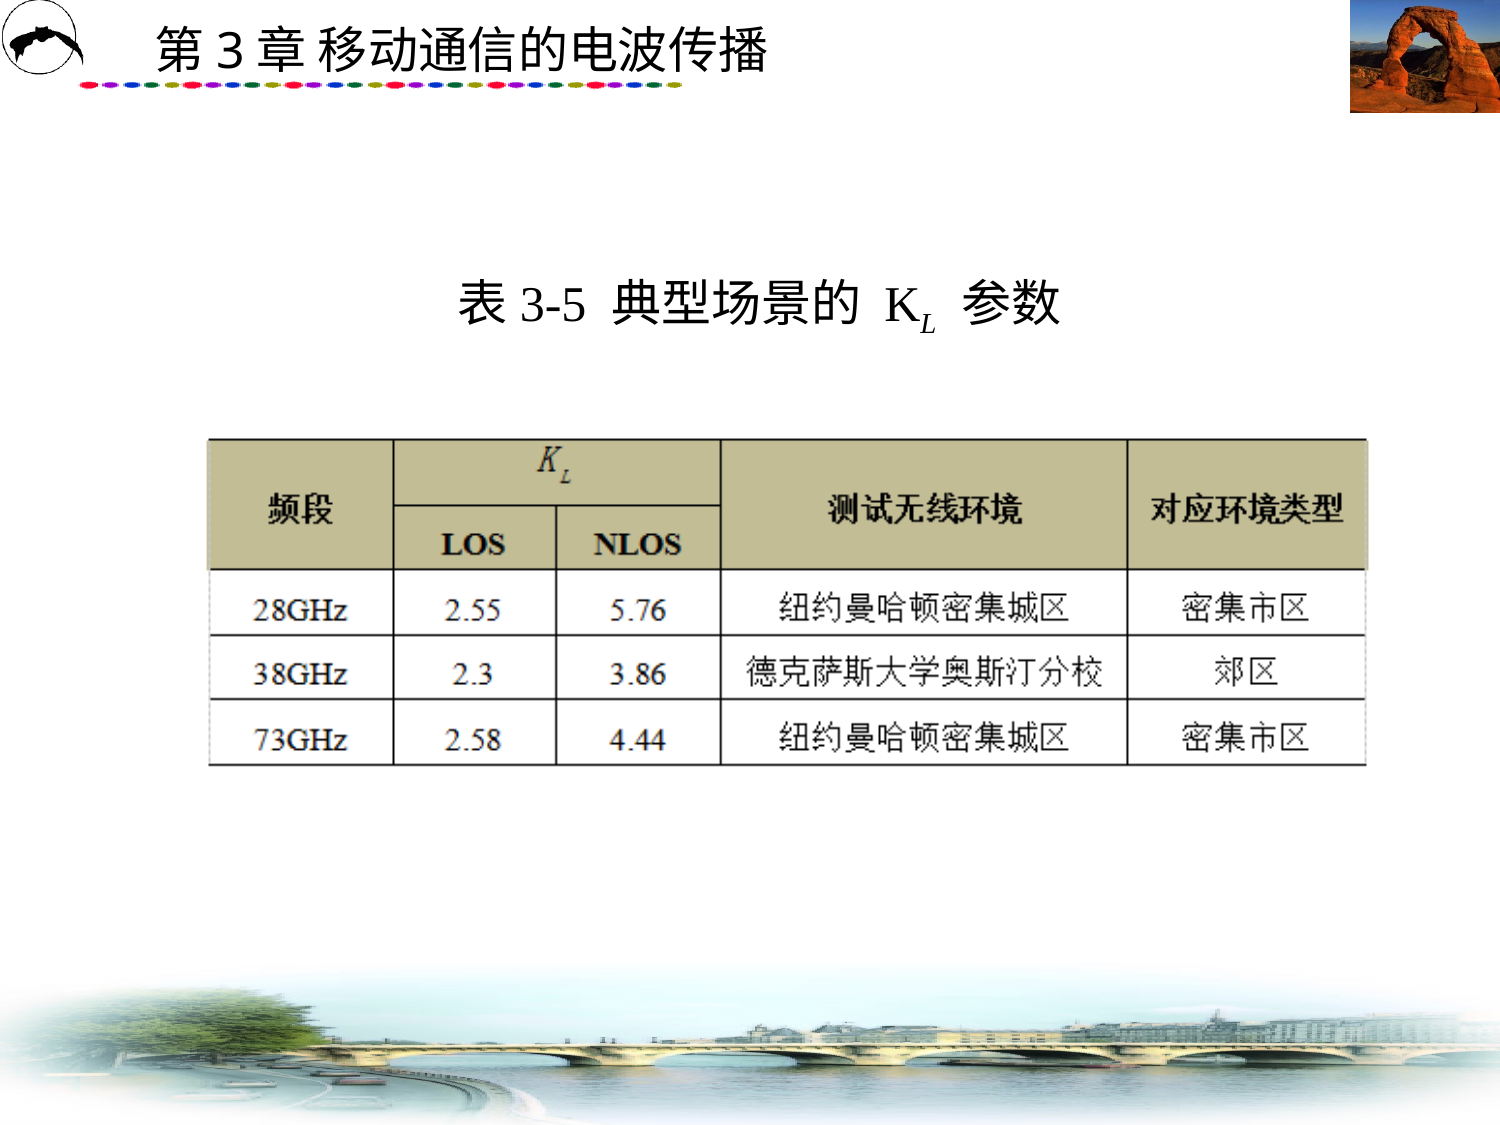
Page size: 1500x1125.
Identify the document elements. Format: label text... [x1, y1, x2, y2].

picture [179, 411, 1399, 808]
picture [74, 78, 691, 91]
picture [0, 0, 100, 75]
picture [0, 962, 1500, 1125]
picture [1350, 0, 1500, 113]
title 表3-5 典型场景的 KL 参数 [93, 87, 1426, 1013]
